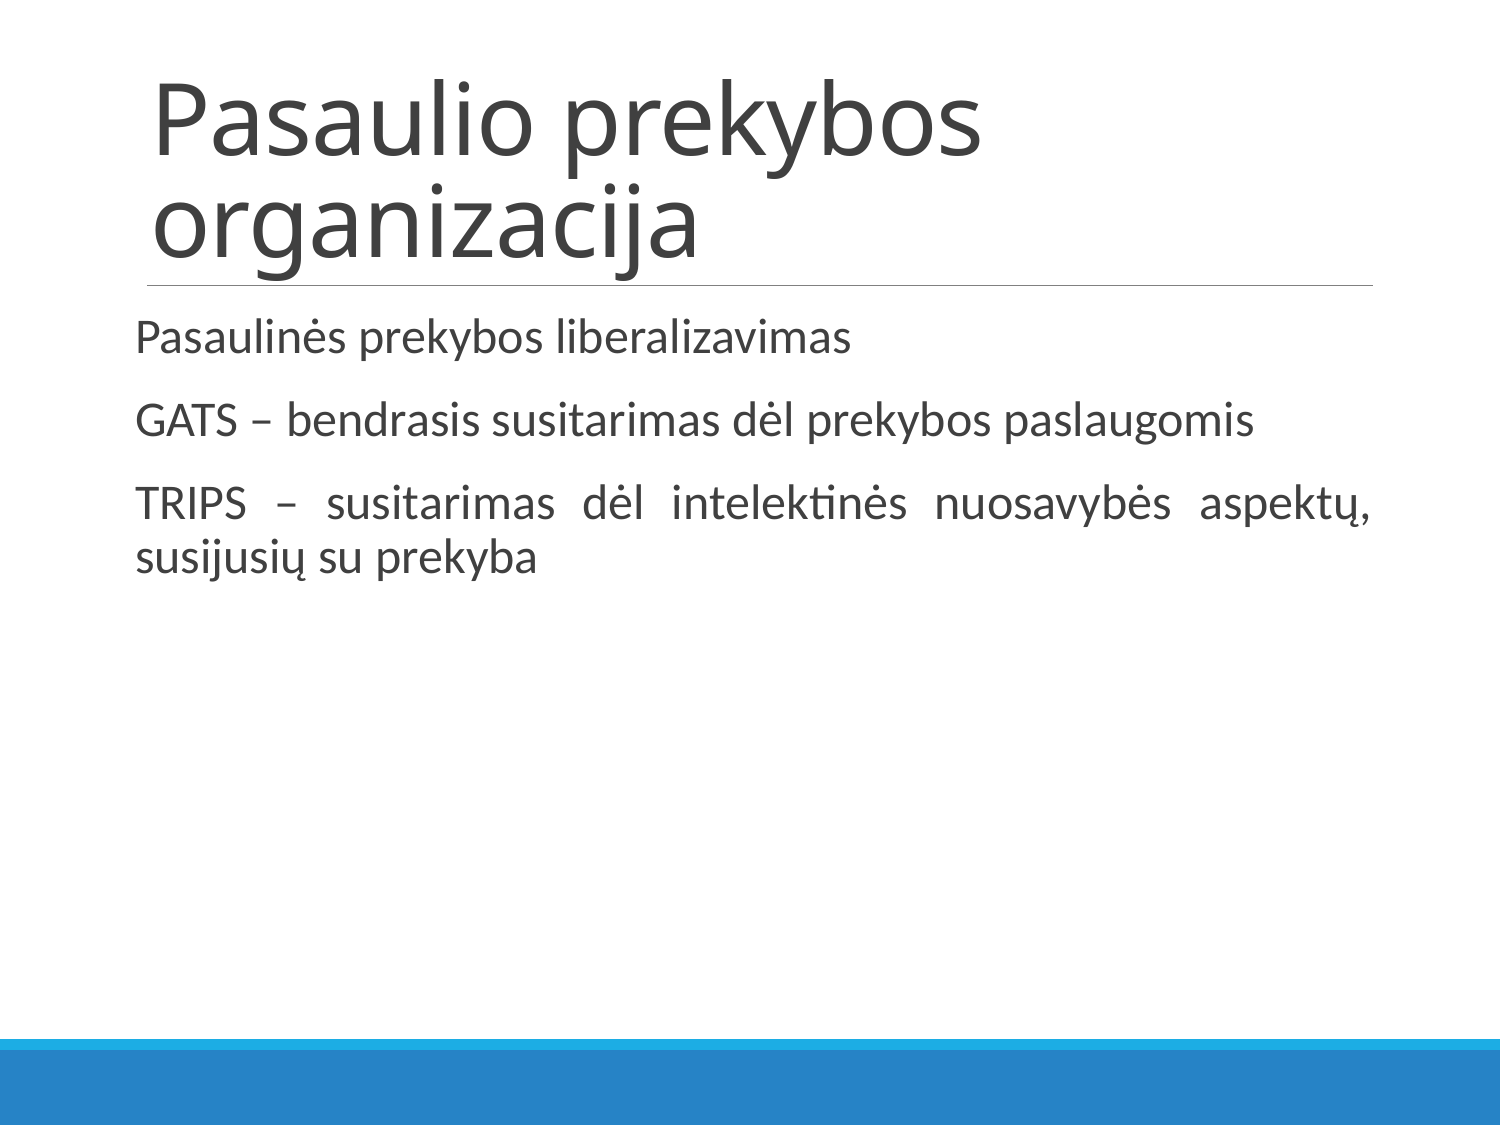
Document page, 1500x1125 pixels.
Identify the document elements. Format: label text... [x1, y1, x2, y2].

list Pasaulinės prekybos liberalizavimas GATS – bendrasis susitarimas dėl prekybos paslaugomis TRIPS – susitarimas dėl intelektinės nuosavybės aspektų, susijusių su prekyba [135, 302, 1373, 963]
title Pasaulio prekybos organizacija [135, 47, 1373, 285]
